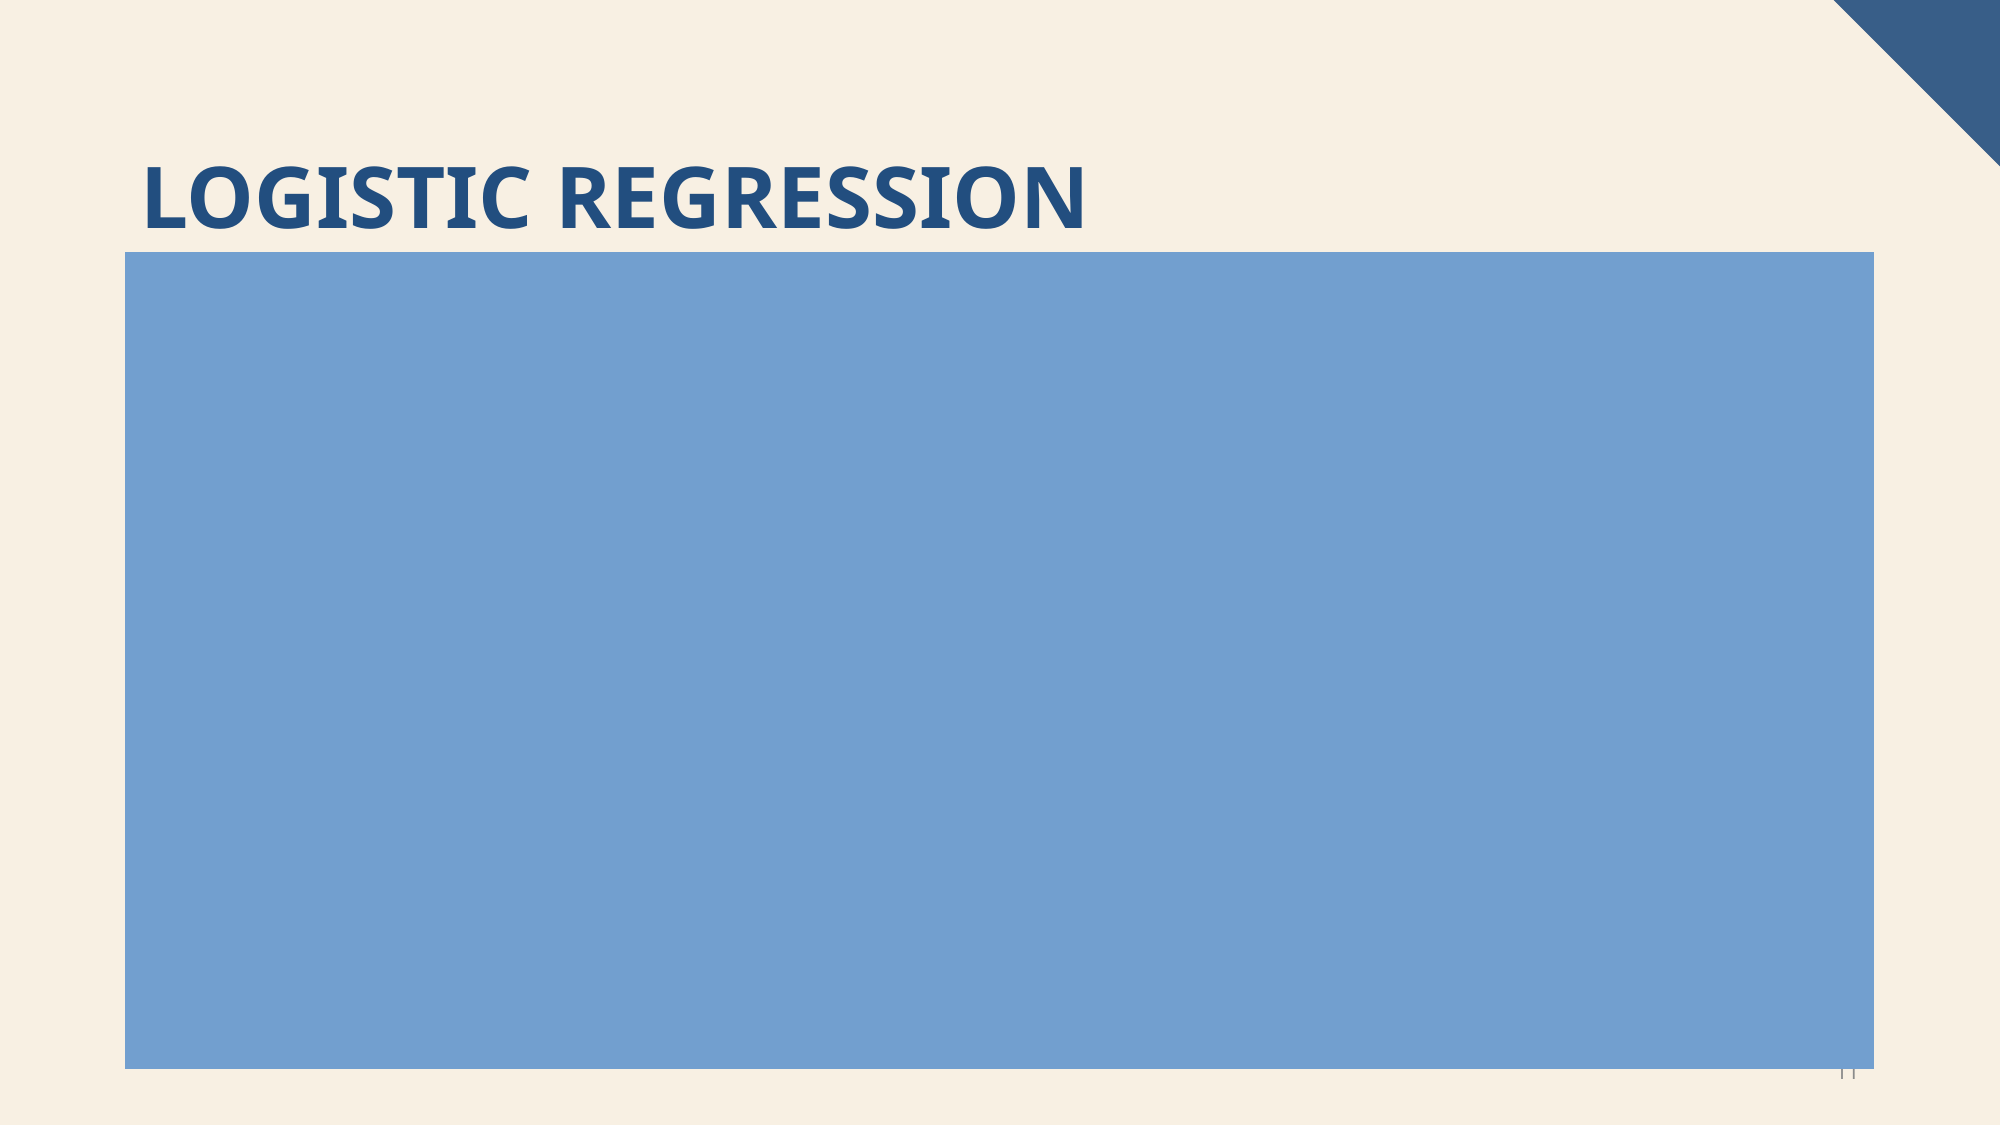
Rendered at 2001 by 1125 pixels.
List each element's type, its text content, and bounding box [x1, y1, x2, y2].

title Logistic regression [125, 146, 1875, 255]
slide_number 11 [1799, 1042, 1875, 1103]
